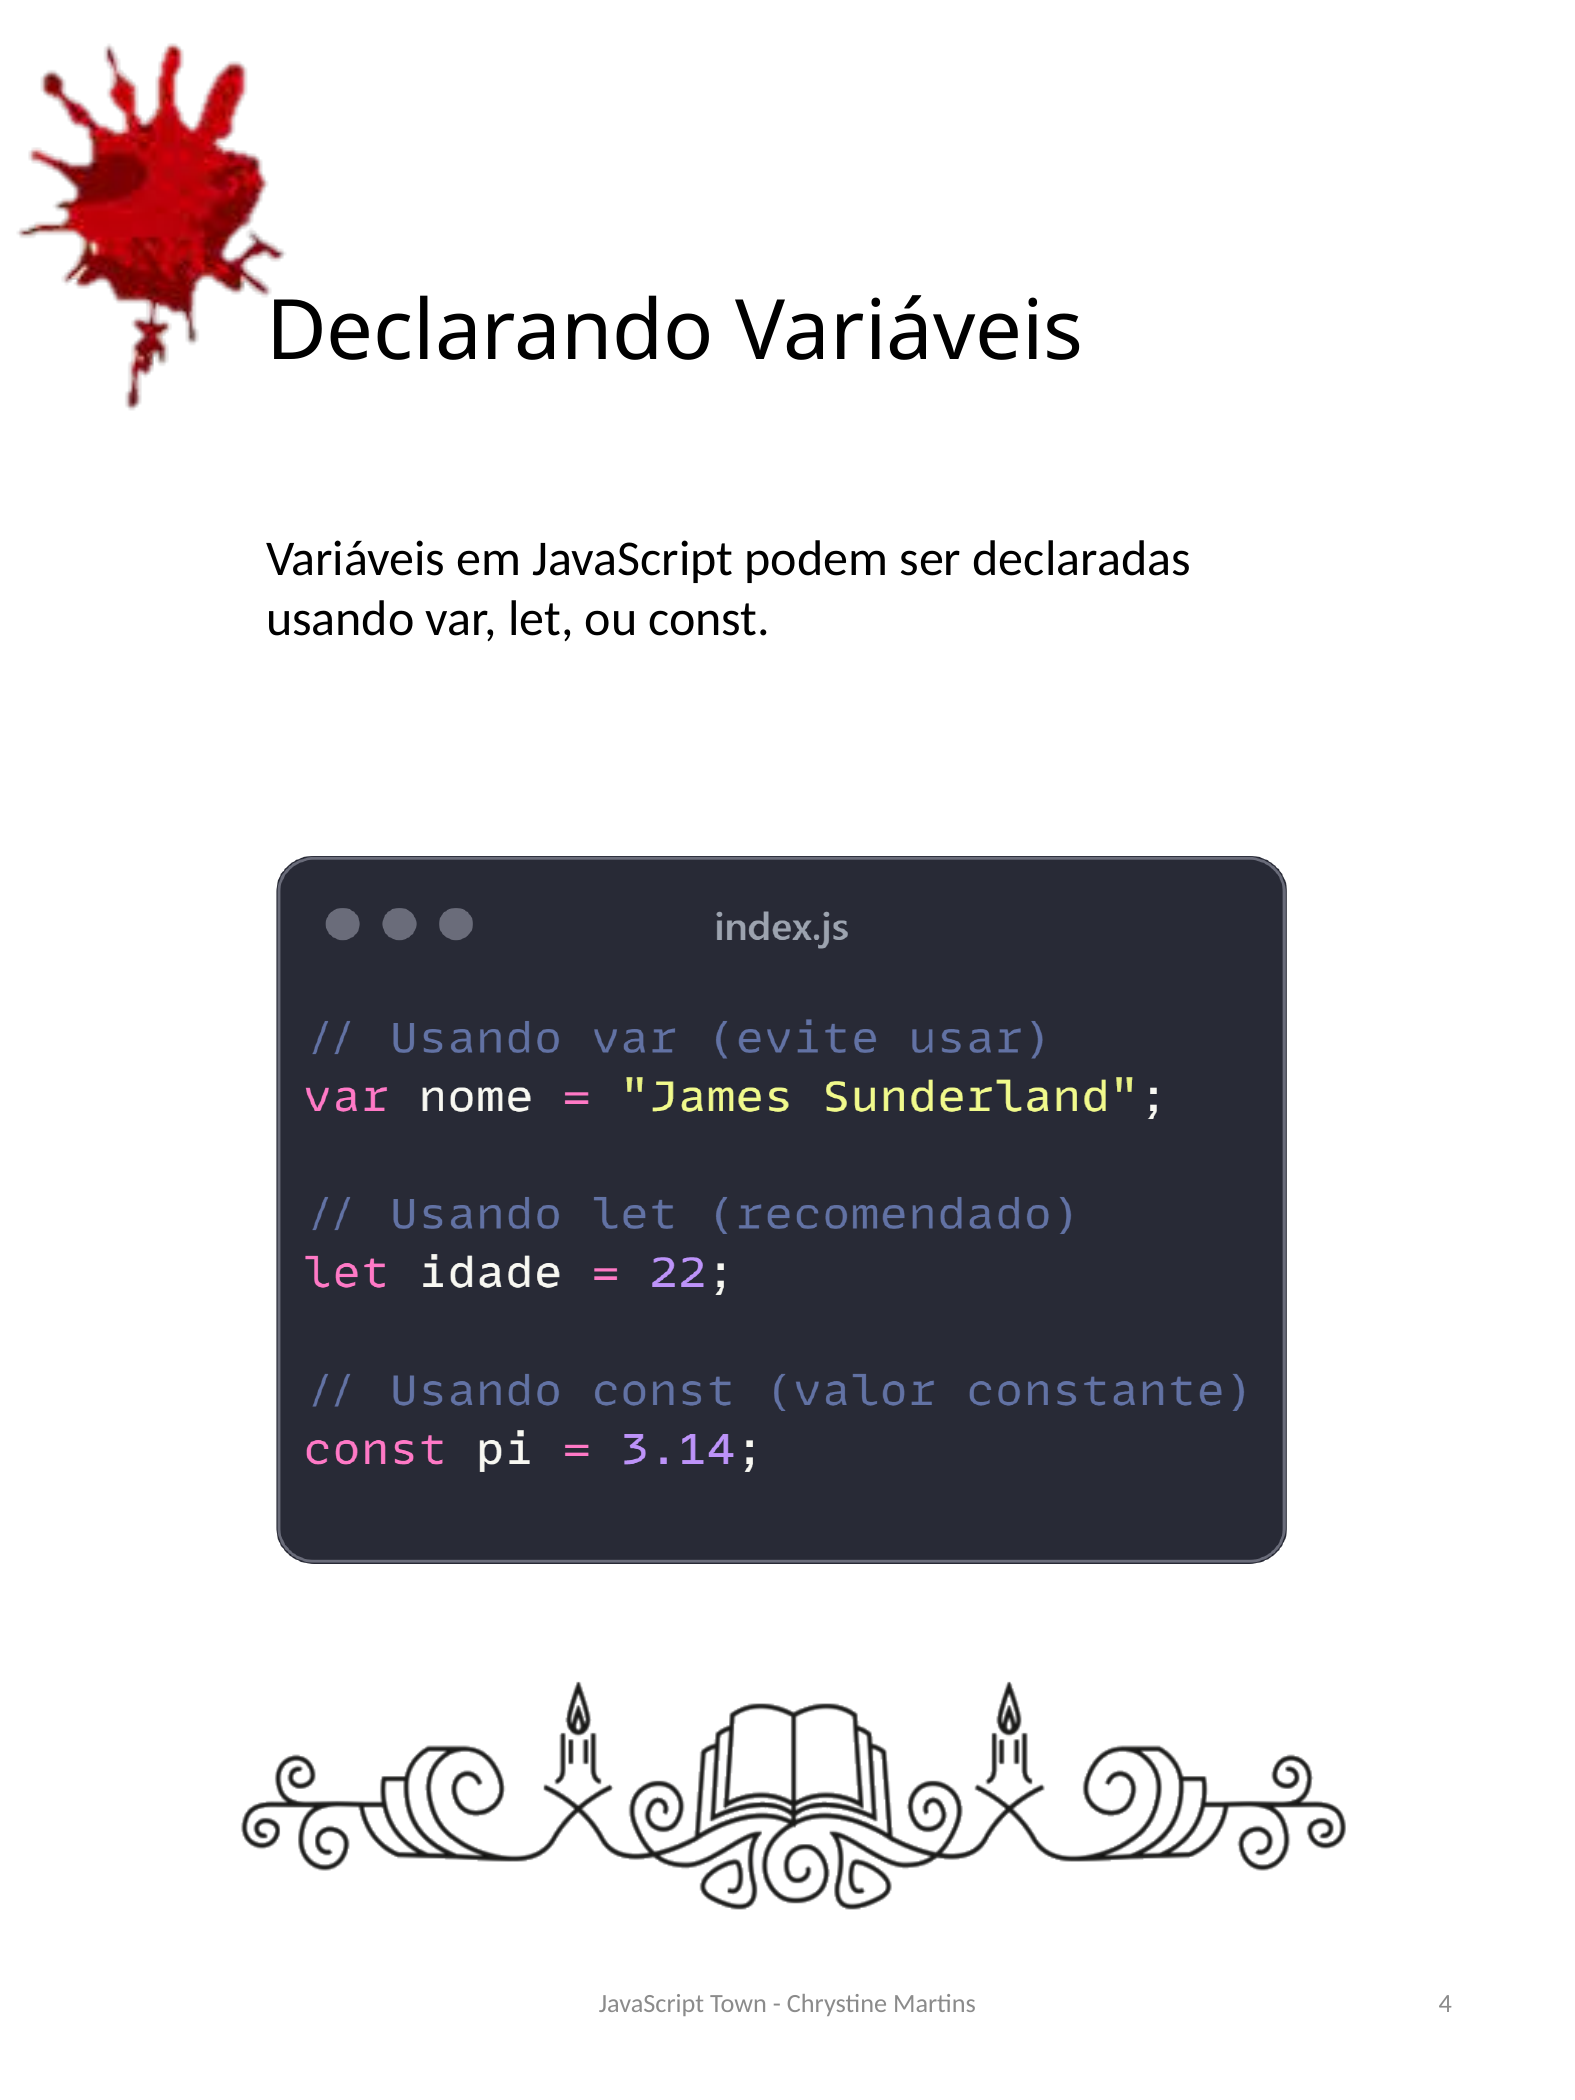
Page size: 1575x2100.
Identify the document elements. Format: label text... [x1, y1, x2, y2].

text_box Declarando Variáveis [300, 269, 1324, 384]
picture [194, 753, 1366, 1942]
picture [0, 0, 300, 423]
footer JavaScript Town - Chrystine Martins [521, 1946, 1054, 2059]
slide_number 4 [1112, 1946, 1467, 2059]
text_box Variáveis em JavaScript podem ser declaradas usando var, let, ou const. [251, 517, 1324, 653]
